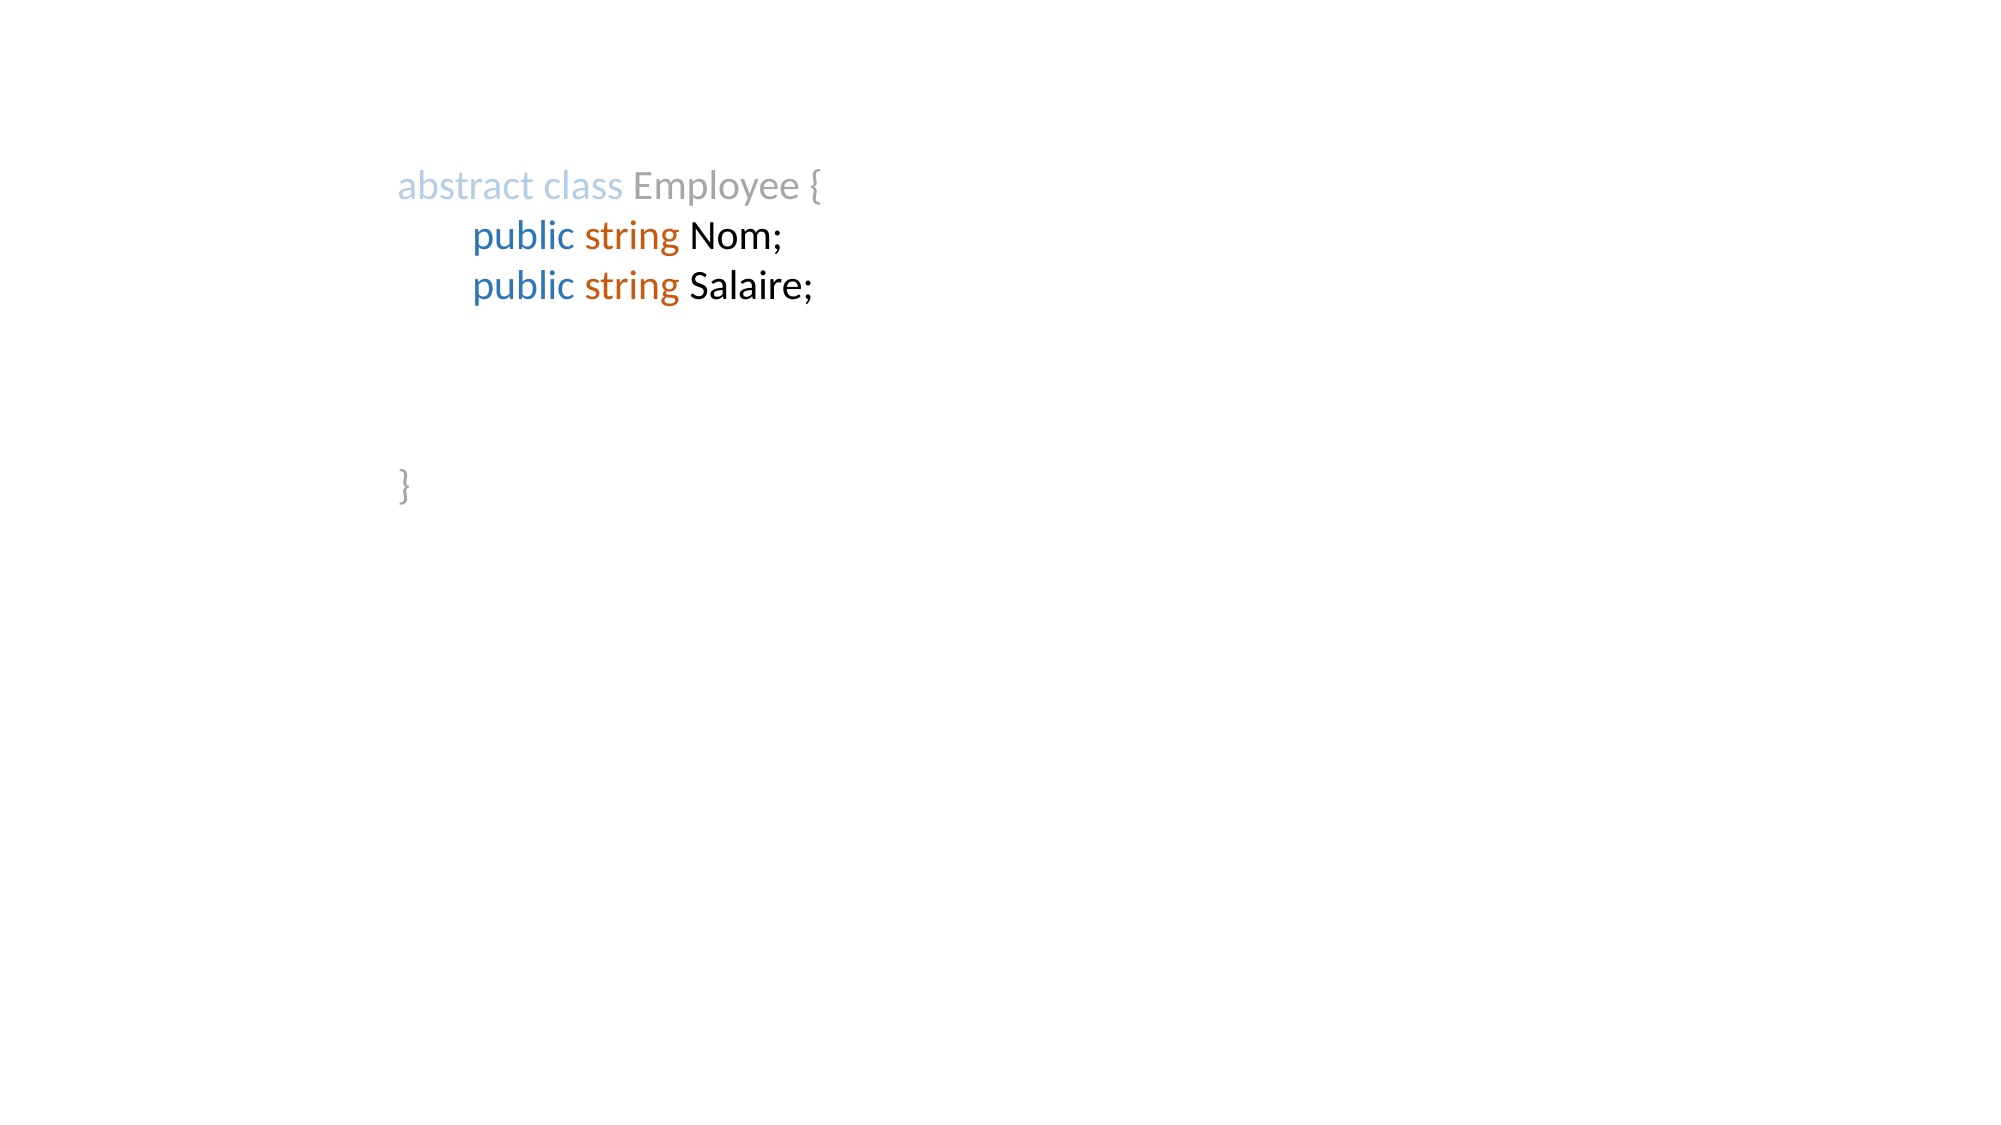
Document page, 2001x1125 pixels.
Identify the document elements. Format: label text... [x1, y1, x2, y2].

text_box abstract class Employee { public string Nom; public string Salaire; } [382, 150, 1762, 516]
